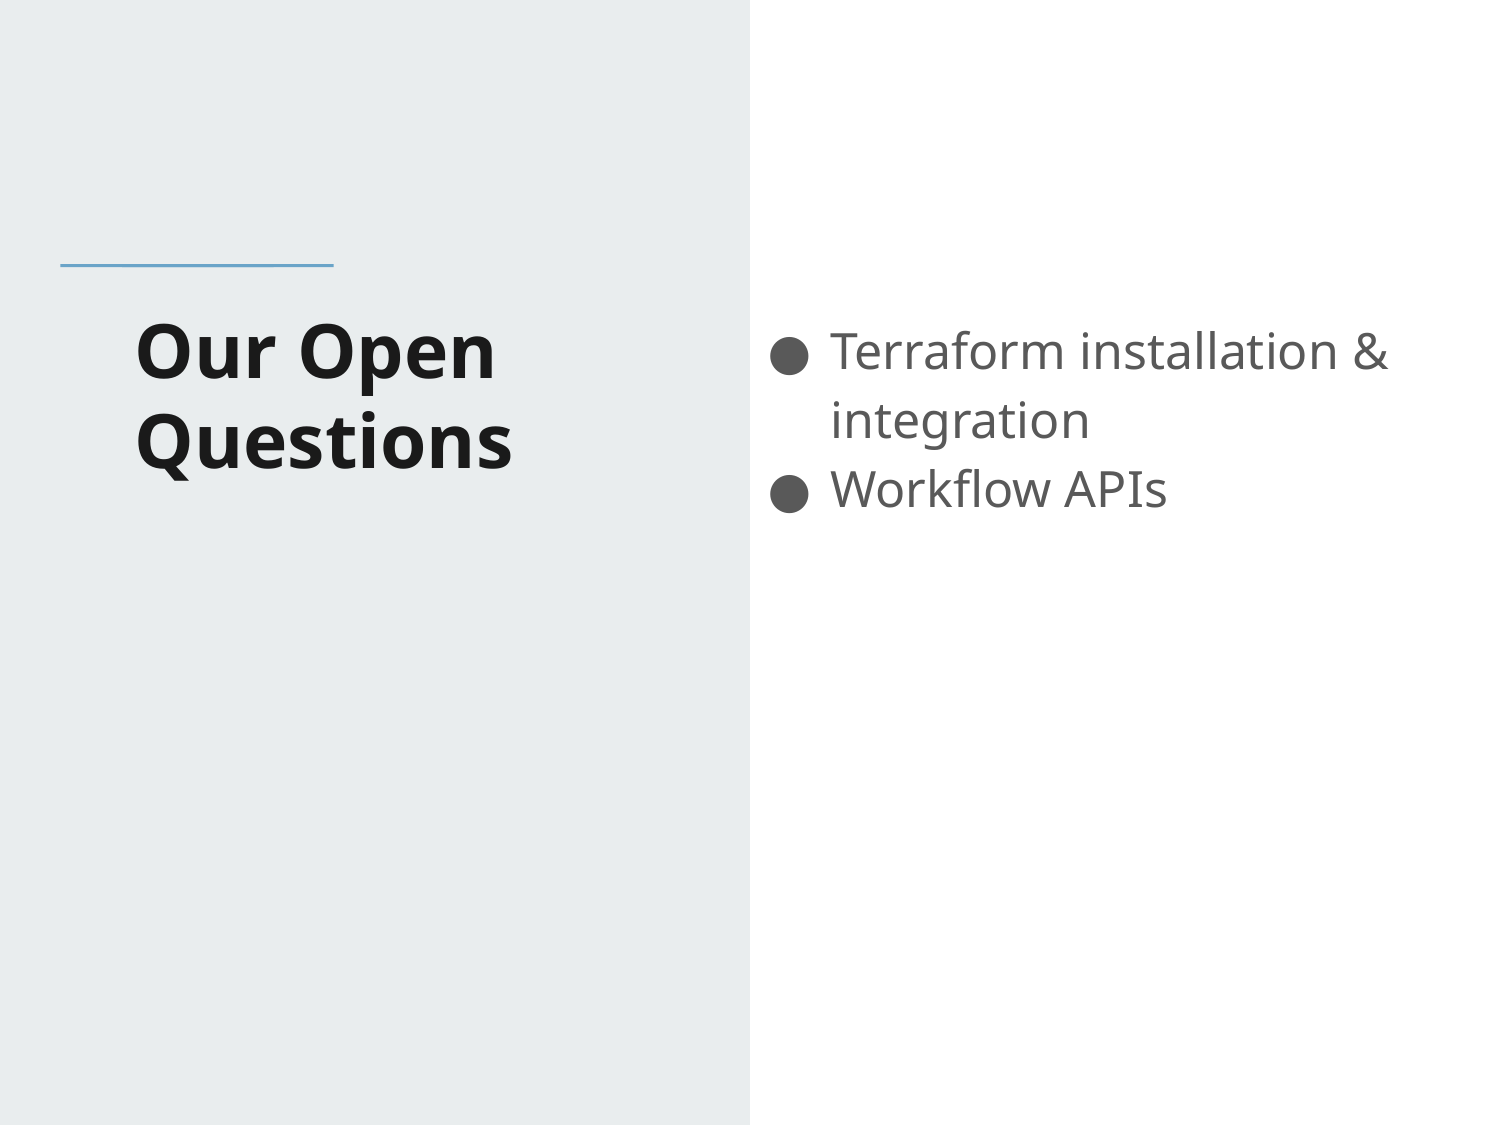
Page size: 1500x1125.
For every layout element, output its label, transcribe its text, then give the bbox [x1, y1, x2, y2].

list Terraform installation & integration Workflow APIs [740, 295, 1472, 958]
title Our Open Questions [119, 288, 662, 658]
